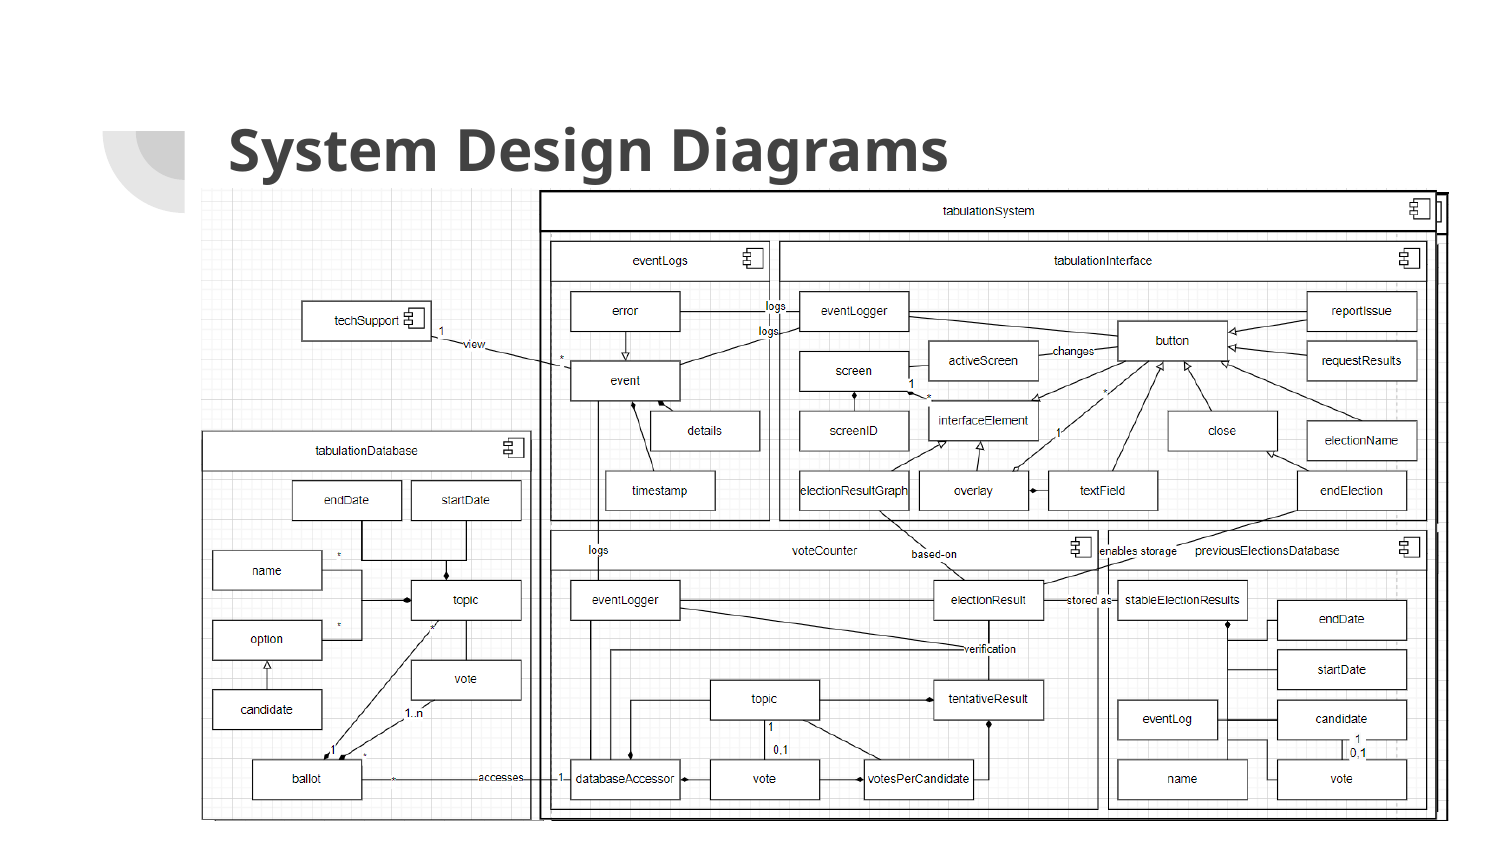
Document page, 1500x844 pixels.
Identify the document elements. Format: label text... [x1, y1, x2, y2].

picture [201, 188, 1449, 822]
title System Design Diagrams [213, 98, 1368, 187]
